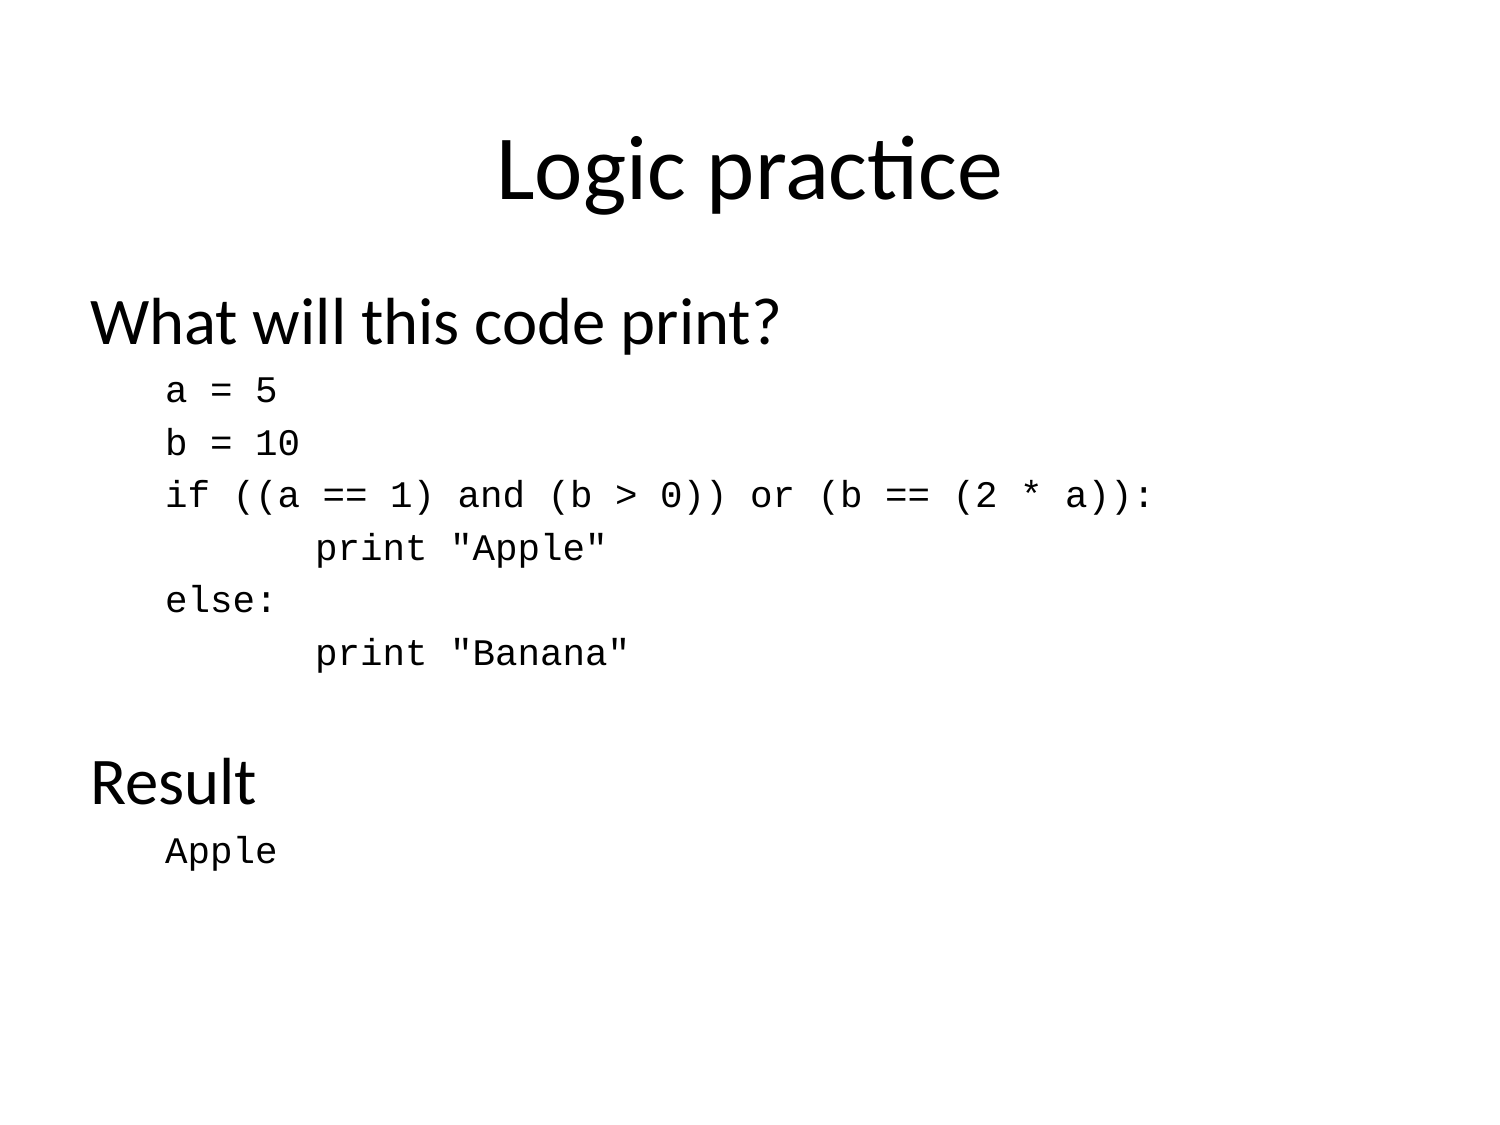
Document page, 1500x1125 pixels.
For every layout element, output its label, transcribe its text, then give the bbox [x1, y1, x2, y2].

list What will this code print? a = 5 b = 10 if ((a == 1) and (b > 0)) or (b == (2 * a)): print "Apple" else: print "Banana" Result Apple [75, 262, 1425, 1005]
title Logic practice [75, 45, 1425, 233]
